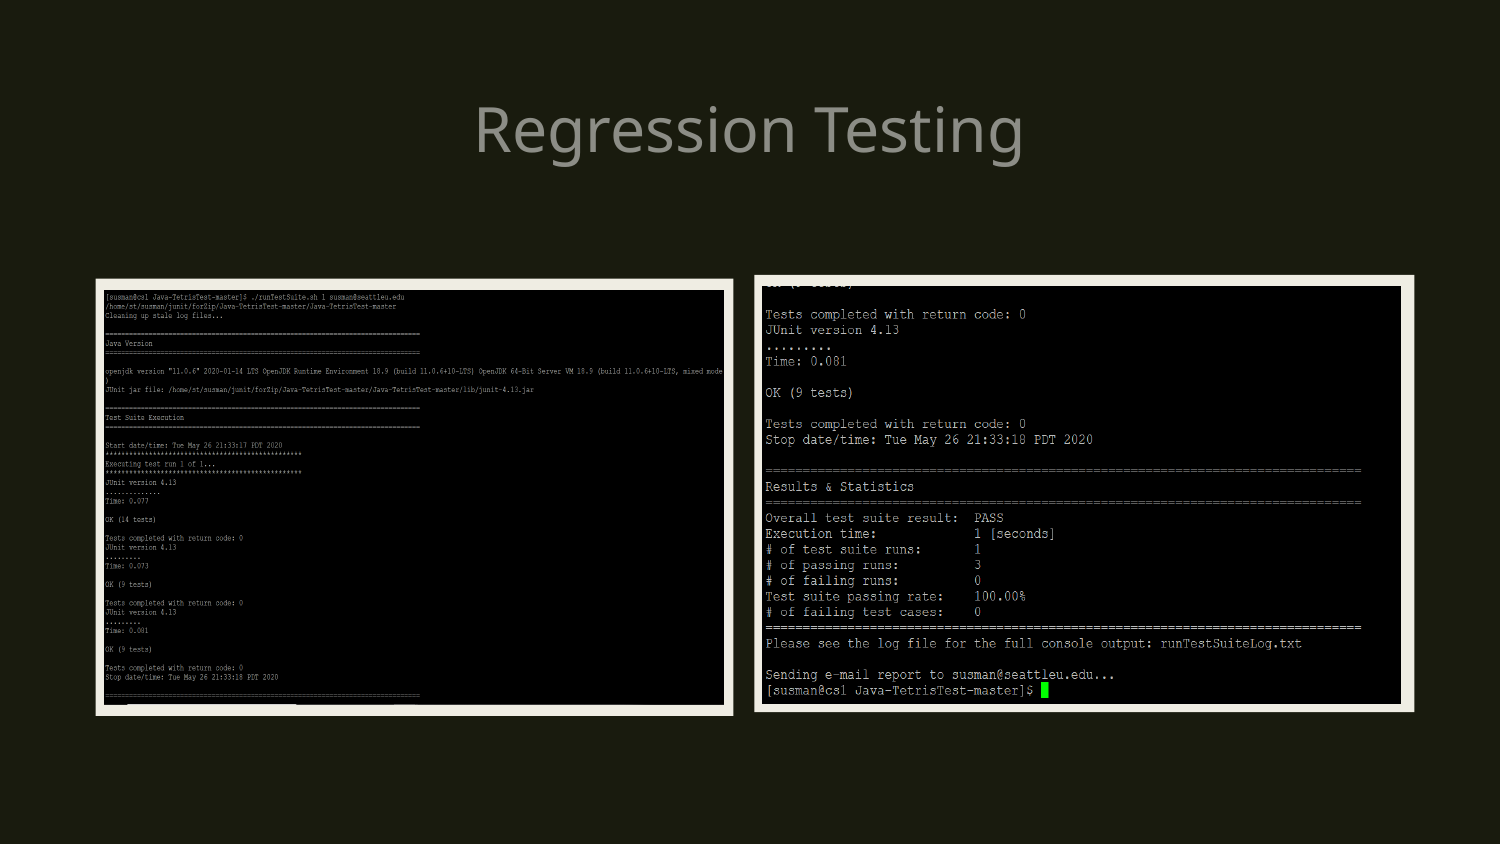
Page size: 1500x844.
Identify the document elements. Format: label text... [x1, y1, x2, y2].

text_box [95, 278, 734, 716]
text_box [754, 274, 1415, 713]
title Regression Testing [134, 84, 1366, 195]
